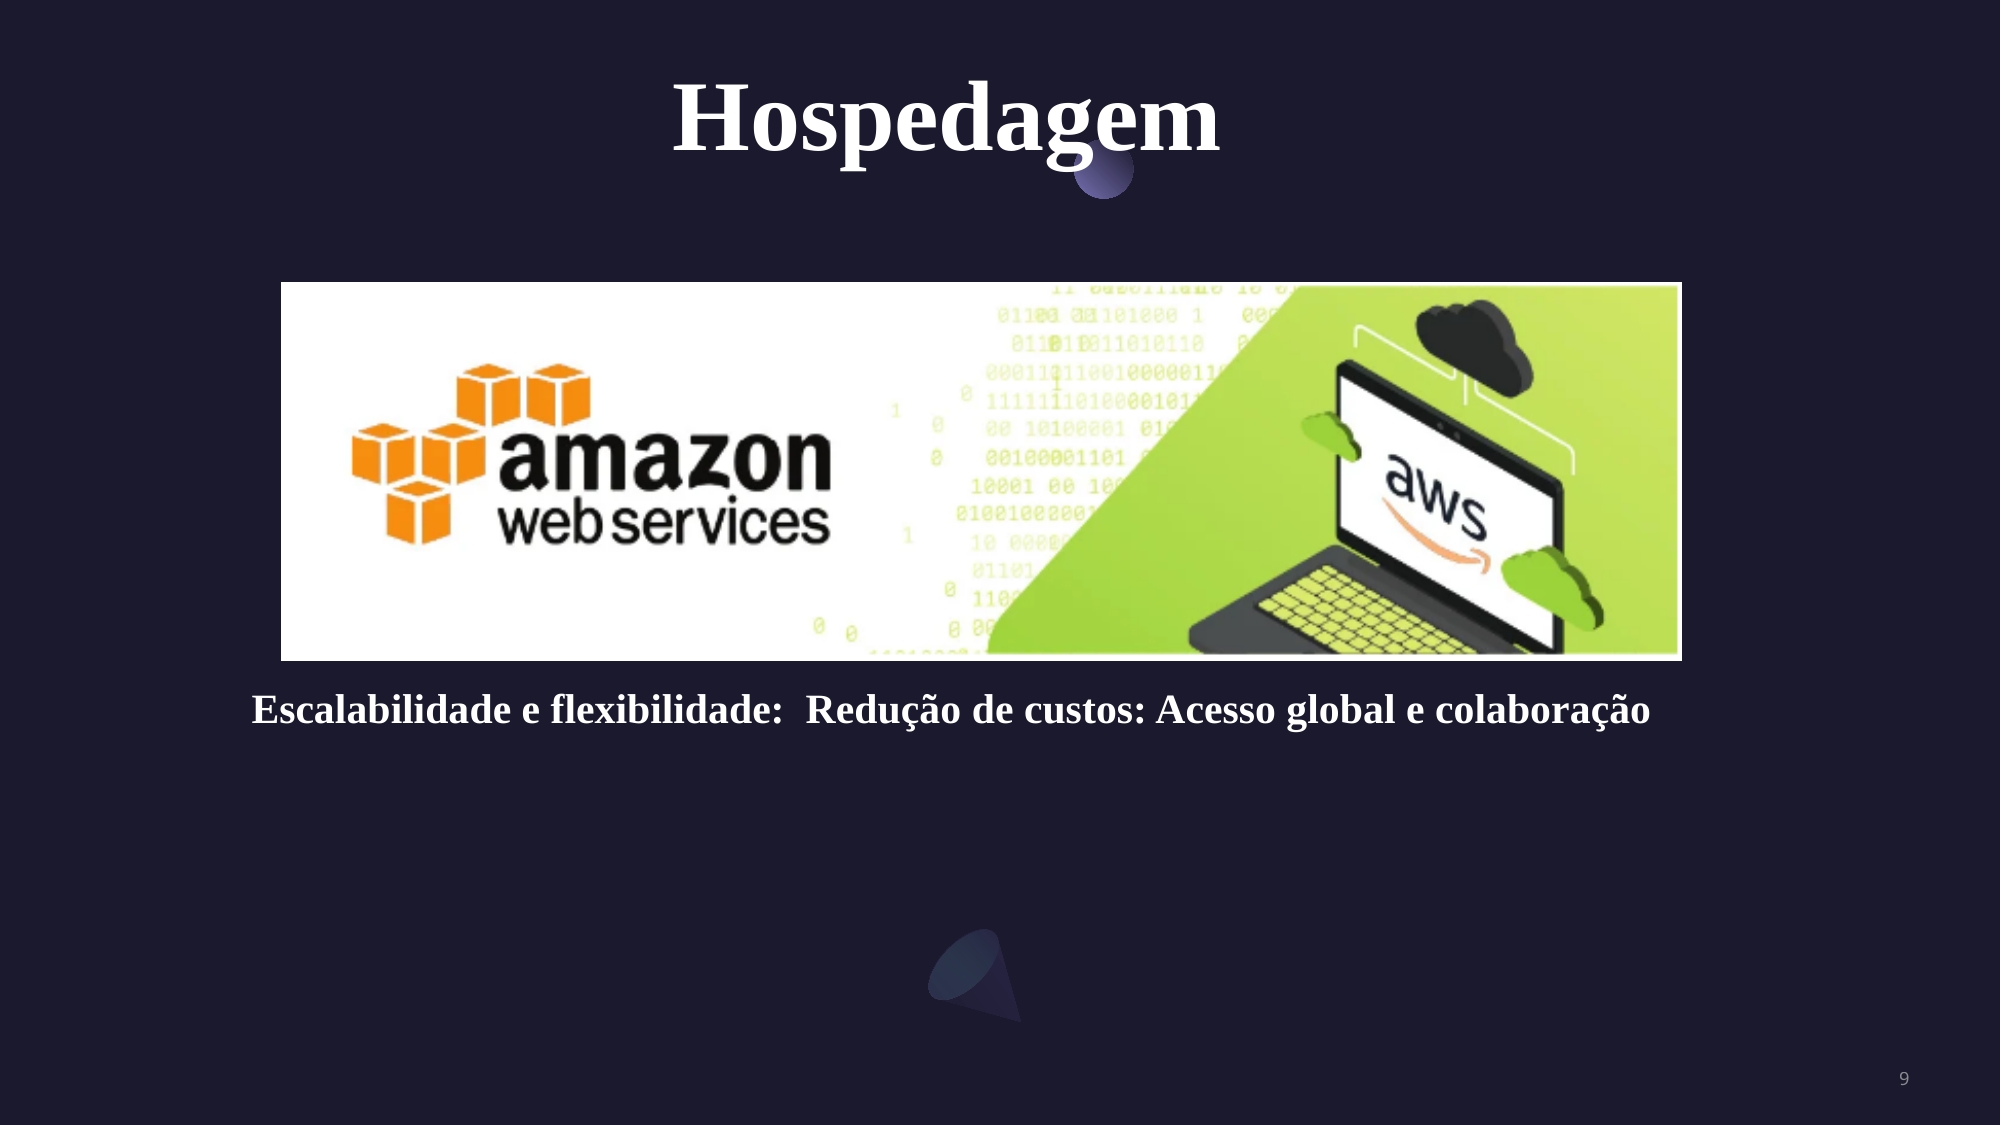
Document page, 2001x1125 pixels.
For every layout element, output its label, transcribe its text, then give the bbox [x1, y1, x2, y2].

picture [281, 282, 1682, 661]
title Hospedagem [672, 59, 1232, 171]
list Escalabilidade e flexibilidade: Redução de custos: Acesso global e colaboração [251, 676, 1712, 911]
slide_number 9 [1632, 1067, 1910, 1093]
